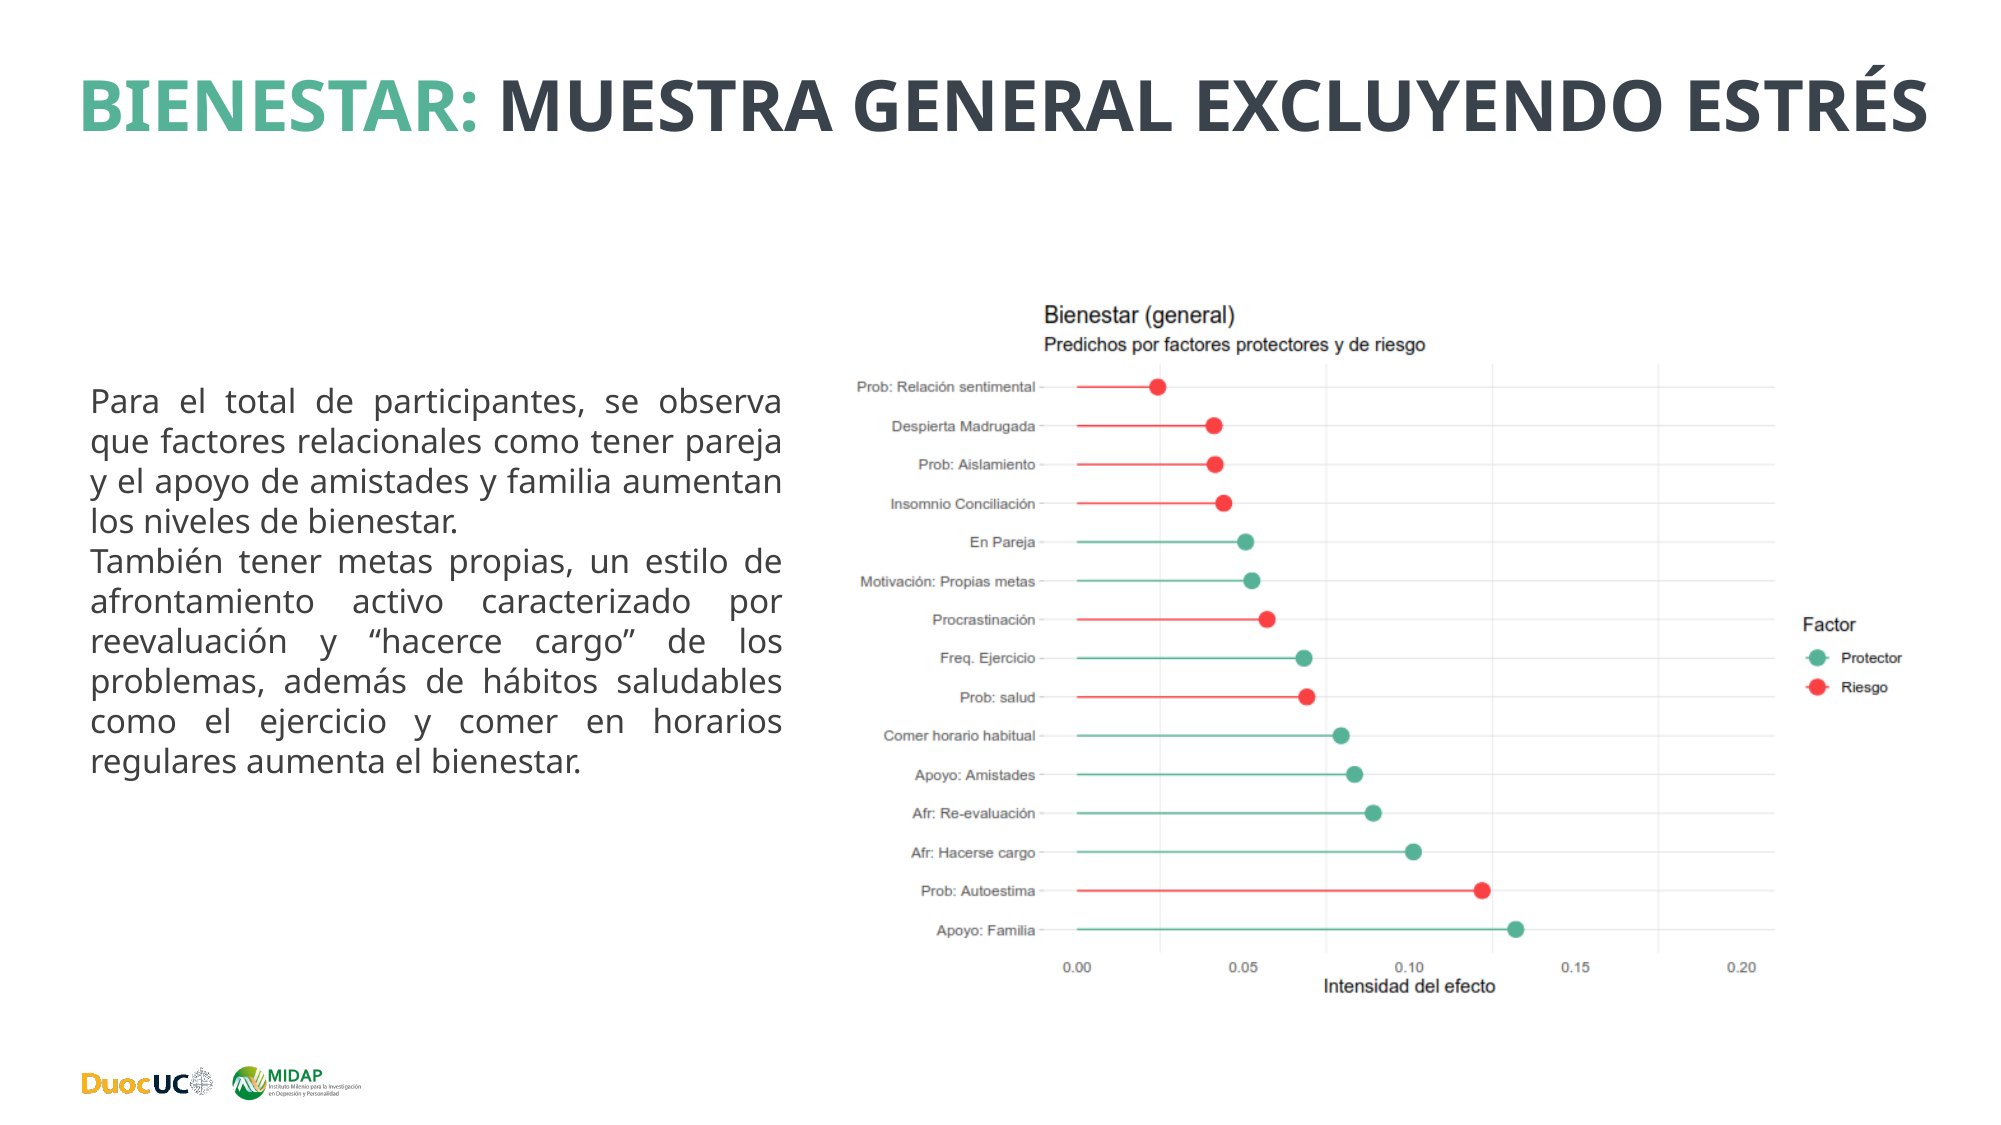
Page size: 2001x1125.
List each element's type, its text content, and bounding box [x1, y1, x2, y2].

text_box Para el total de participantes, se observa que factores relacionales como tener pareja y el apoyo de amistades y familia aumentan los niveles de bienestar. También tener metas propias, un estilo de afrontamiento activo caracterizado por reevaluación y “hacerce cargo” de los problemas, además de hábitos saludables como el ejercicio y comer en horarios regulares aumenta el bienestar. [0, 325, 799, 835]
picture [826, 299, 1920, 1003]
picture [80, 1051, 392, 1115]
text_box Bienestar: muestra general excluyendo estrés [62, 0, 1972, 218]
